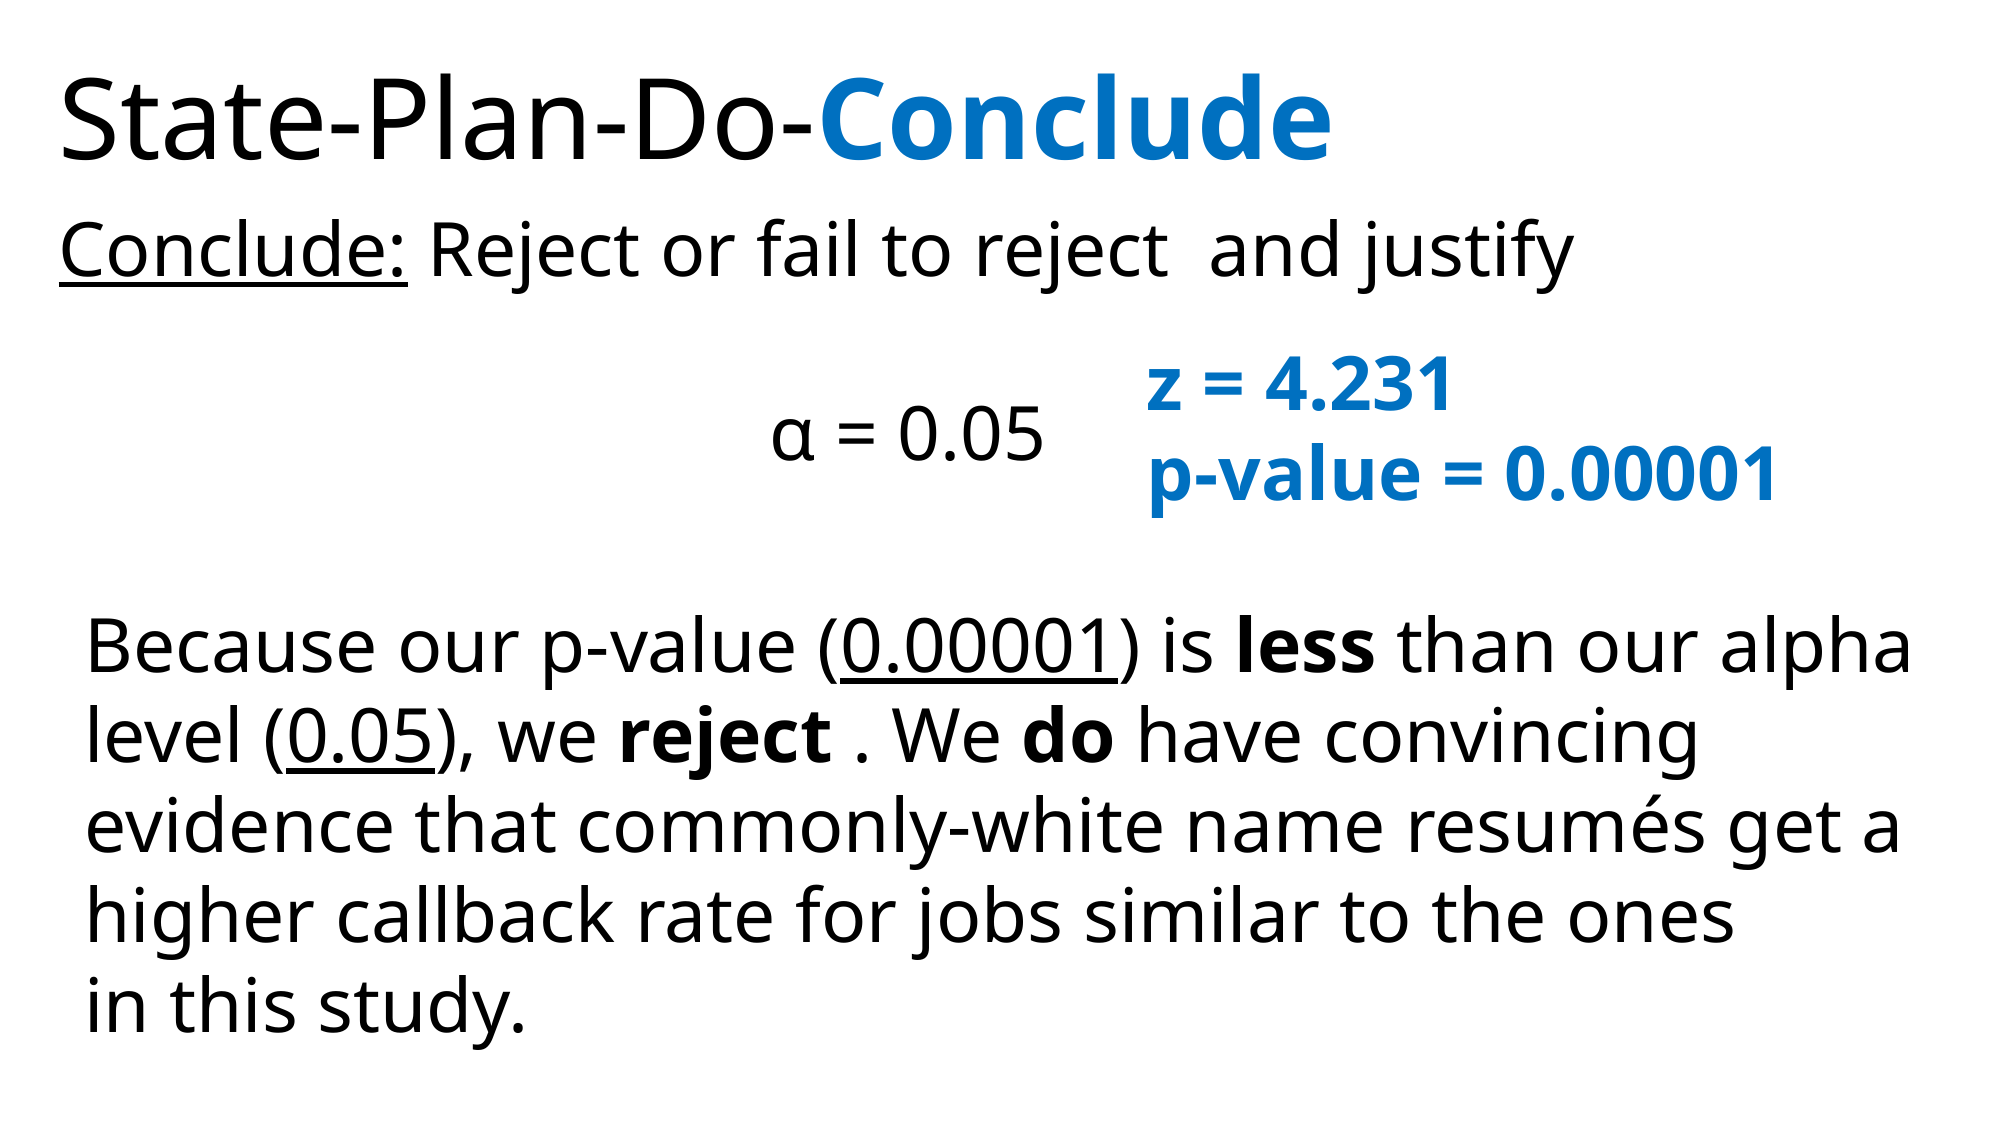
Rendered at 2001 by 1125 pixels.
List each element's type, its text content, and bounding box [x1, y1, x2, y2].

text_box z = 4.231 p-value = 0.00001 [1132, 327, 1872, 523]
text_box α = 0.05 [754, 378, 1113, 483]
text_box State-Plan-Do-Conclude [43, 39, 1391, 190]
